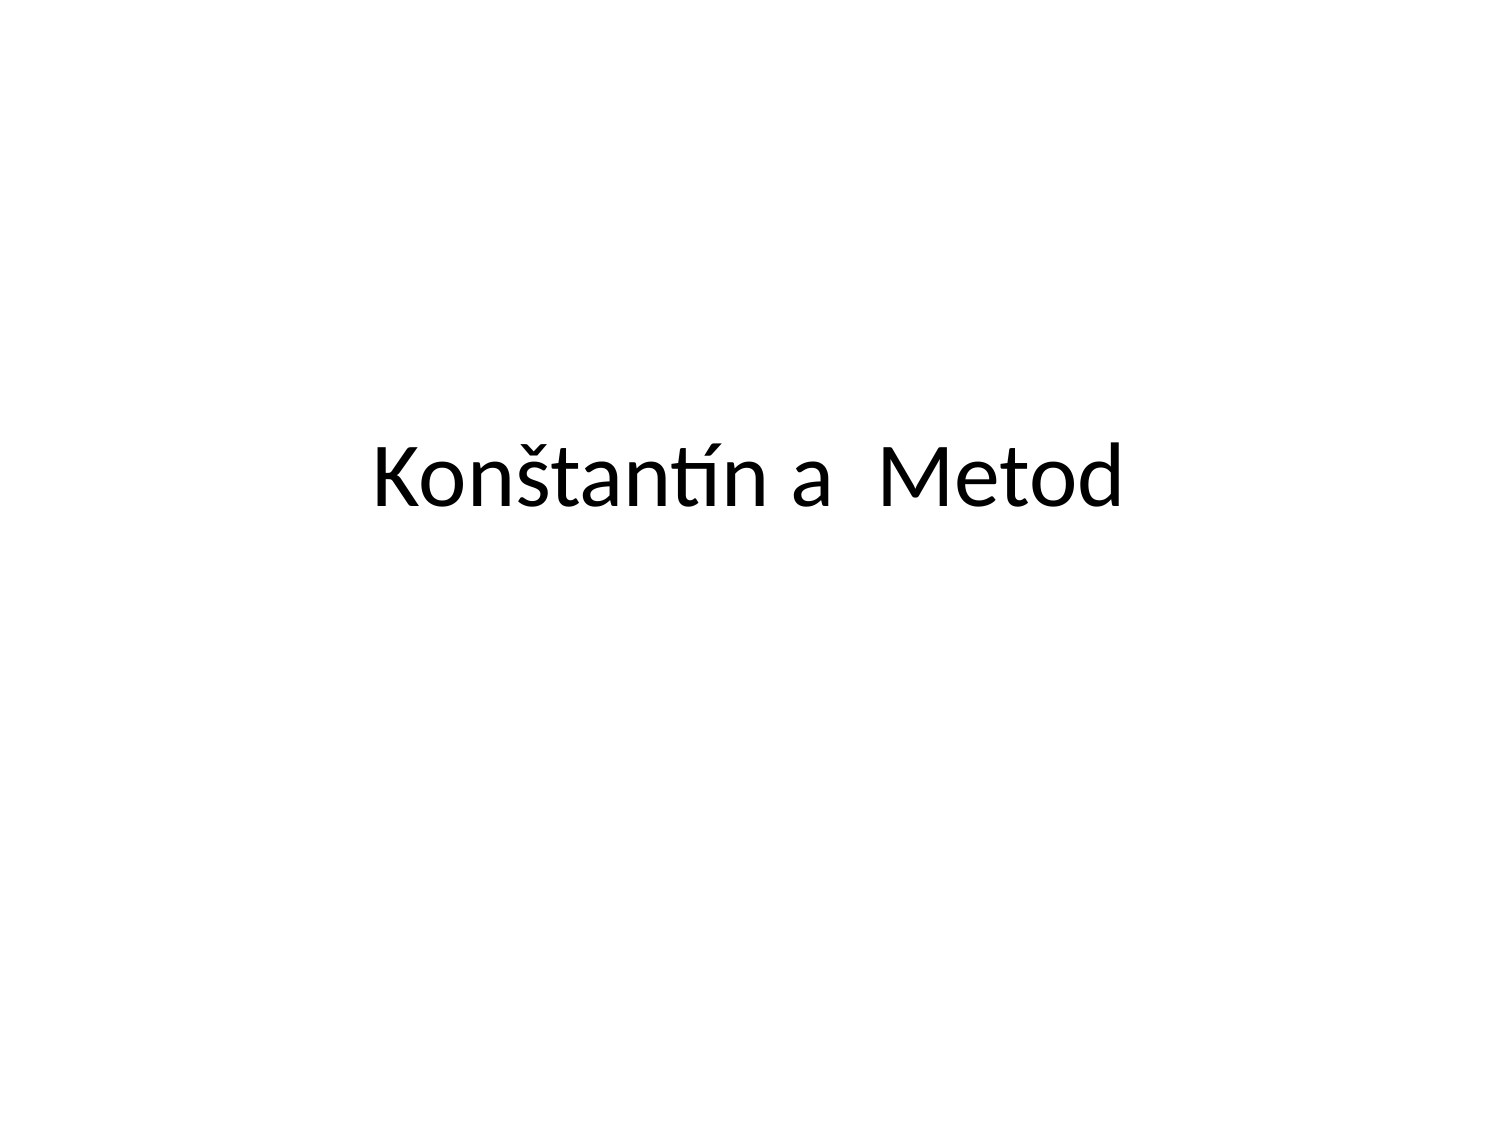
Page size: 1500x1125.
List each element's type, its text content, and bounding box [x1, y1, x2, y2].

title Konštantín a Metod [112, 349, 1388, 591]
